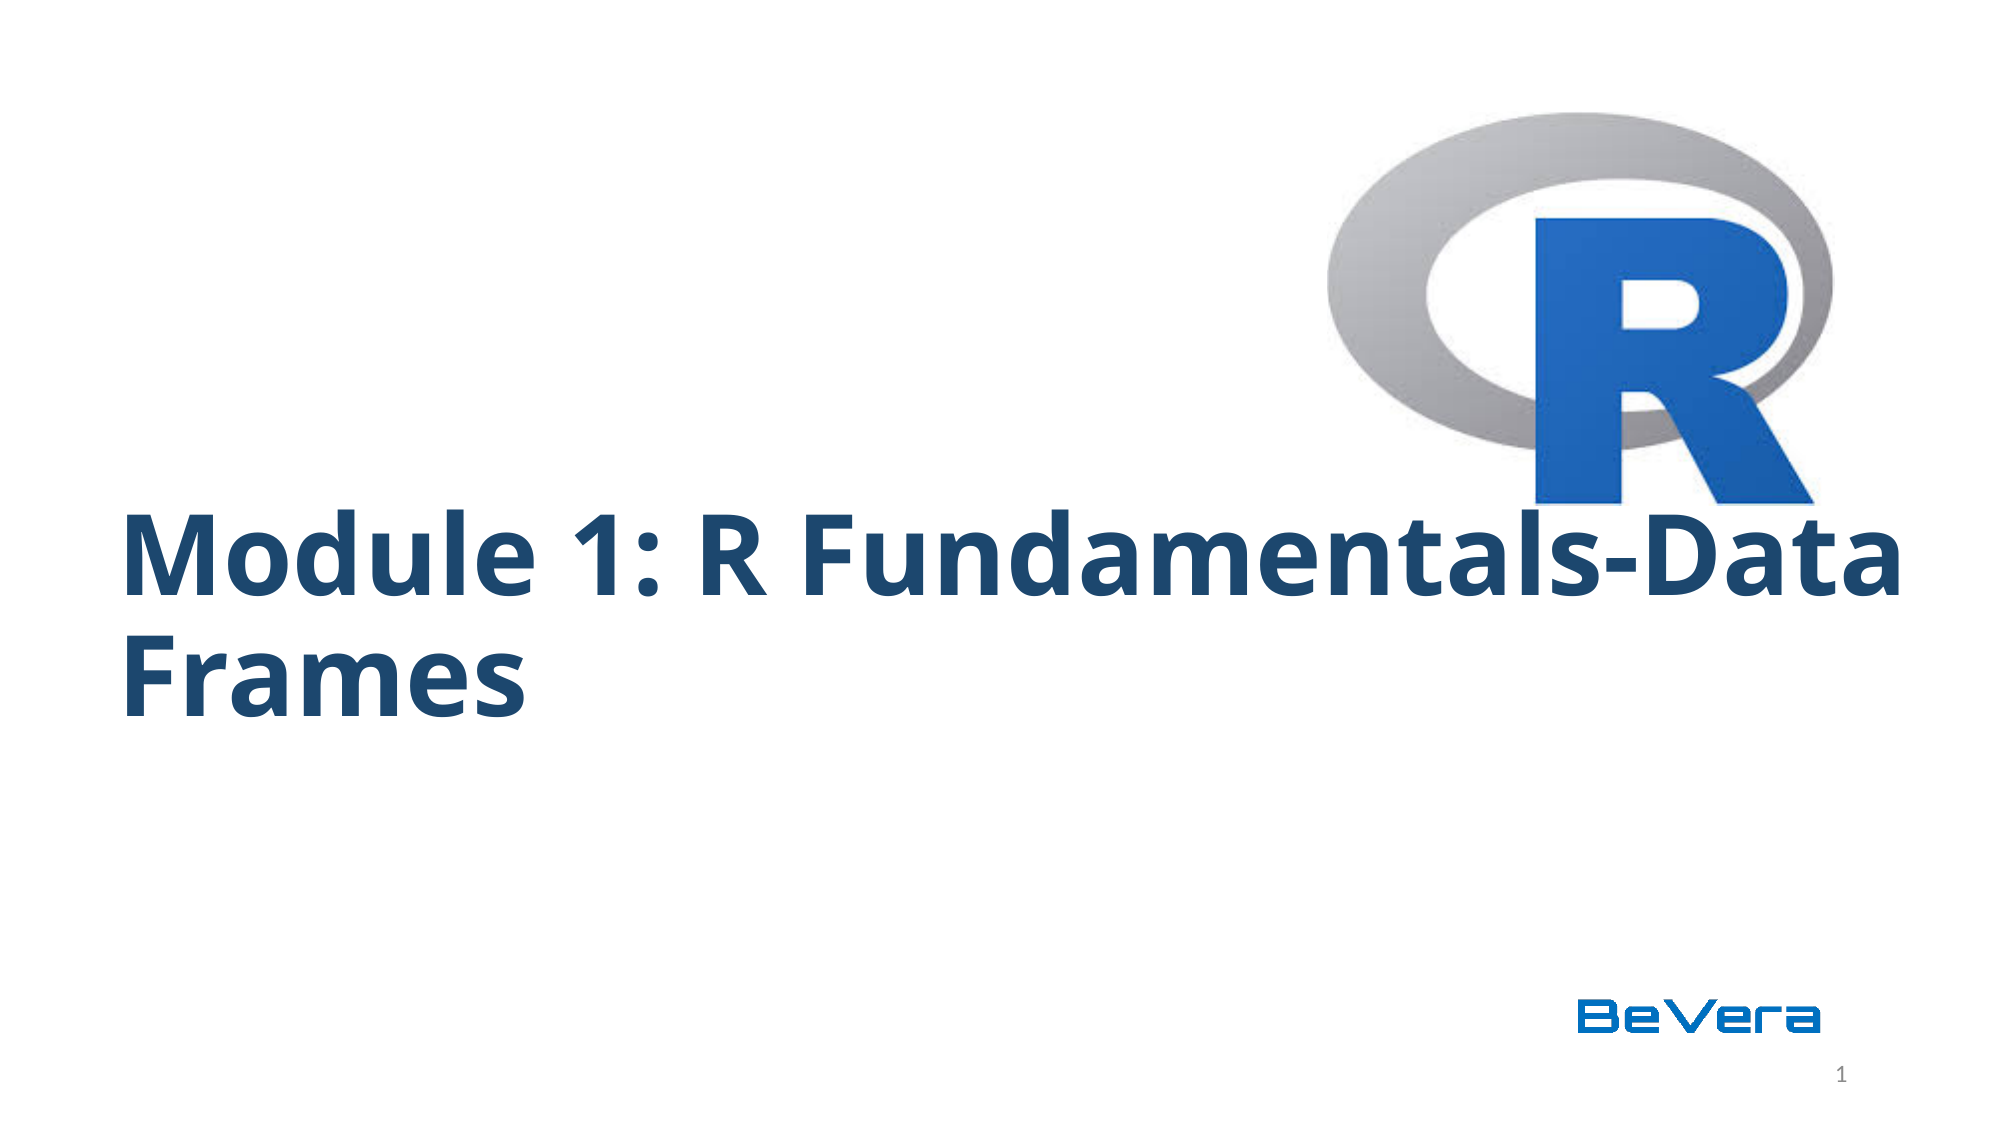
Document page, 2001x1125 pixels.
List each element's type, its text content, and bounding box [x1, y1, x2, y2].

slide_number 1 [1412, 1042, 1863, 1103]
picture [1327, 111, 1835, 506]
picture [1574, 993, 1823, 1043]
title Module 1: R Fundamentals-Data Frames [101, 430, 1959, 899]
